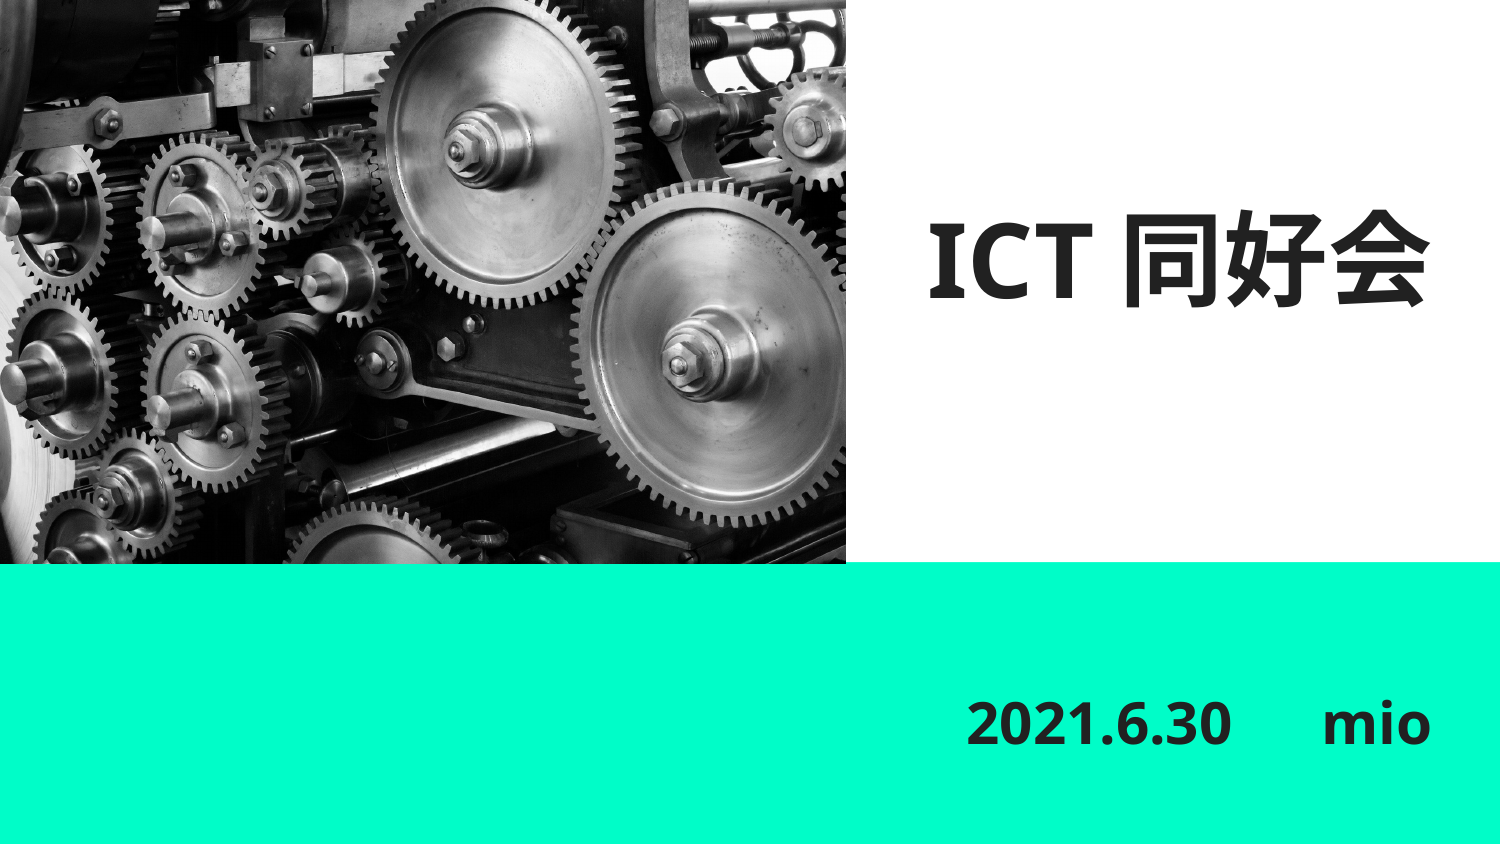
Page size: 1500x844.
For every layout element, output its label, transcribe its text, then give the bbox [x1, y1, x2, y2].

picture [0, 0, 846, 565]
text_box ICT同好会 [849, 146, 1448, 367]
text_box 2021.6.30 mio [917, 658, 1448, 796]
